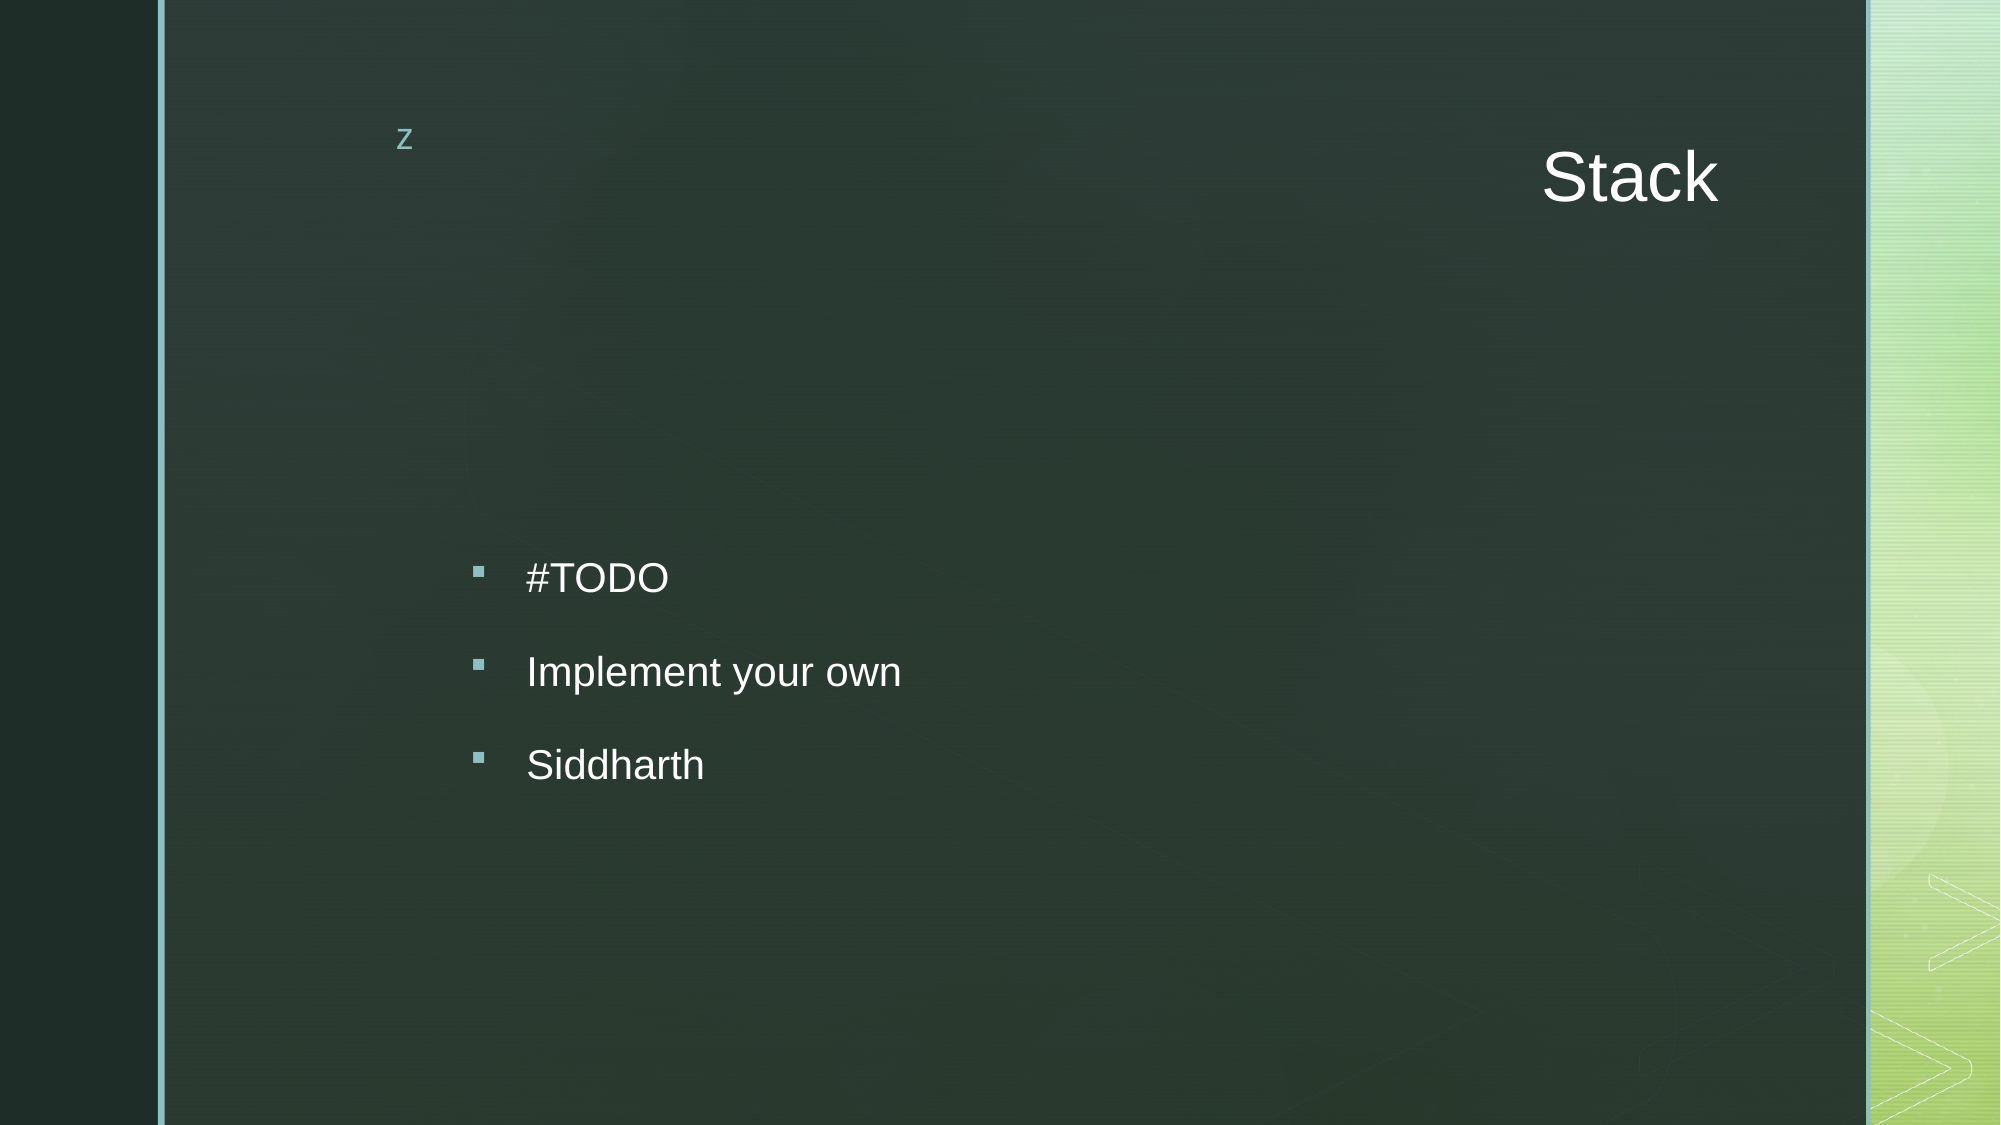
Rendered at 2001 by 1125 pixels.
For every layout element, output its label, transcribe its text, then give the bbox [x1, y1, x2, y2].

title Stack [428, 132, 1734, 310]
picture [1871, 0, 2001, 1125]
list #TODO Implement your own Siddharth [454, 336, 1734, 993]
